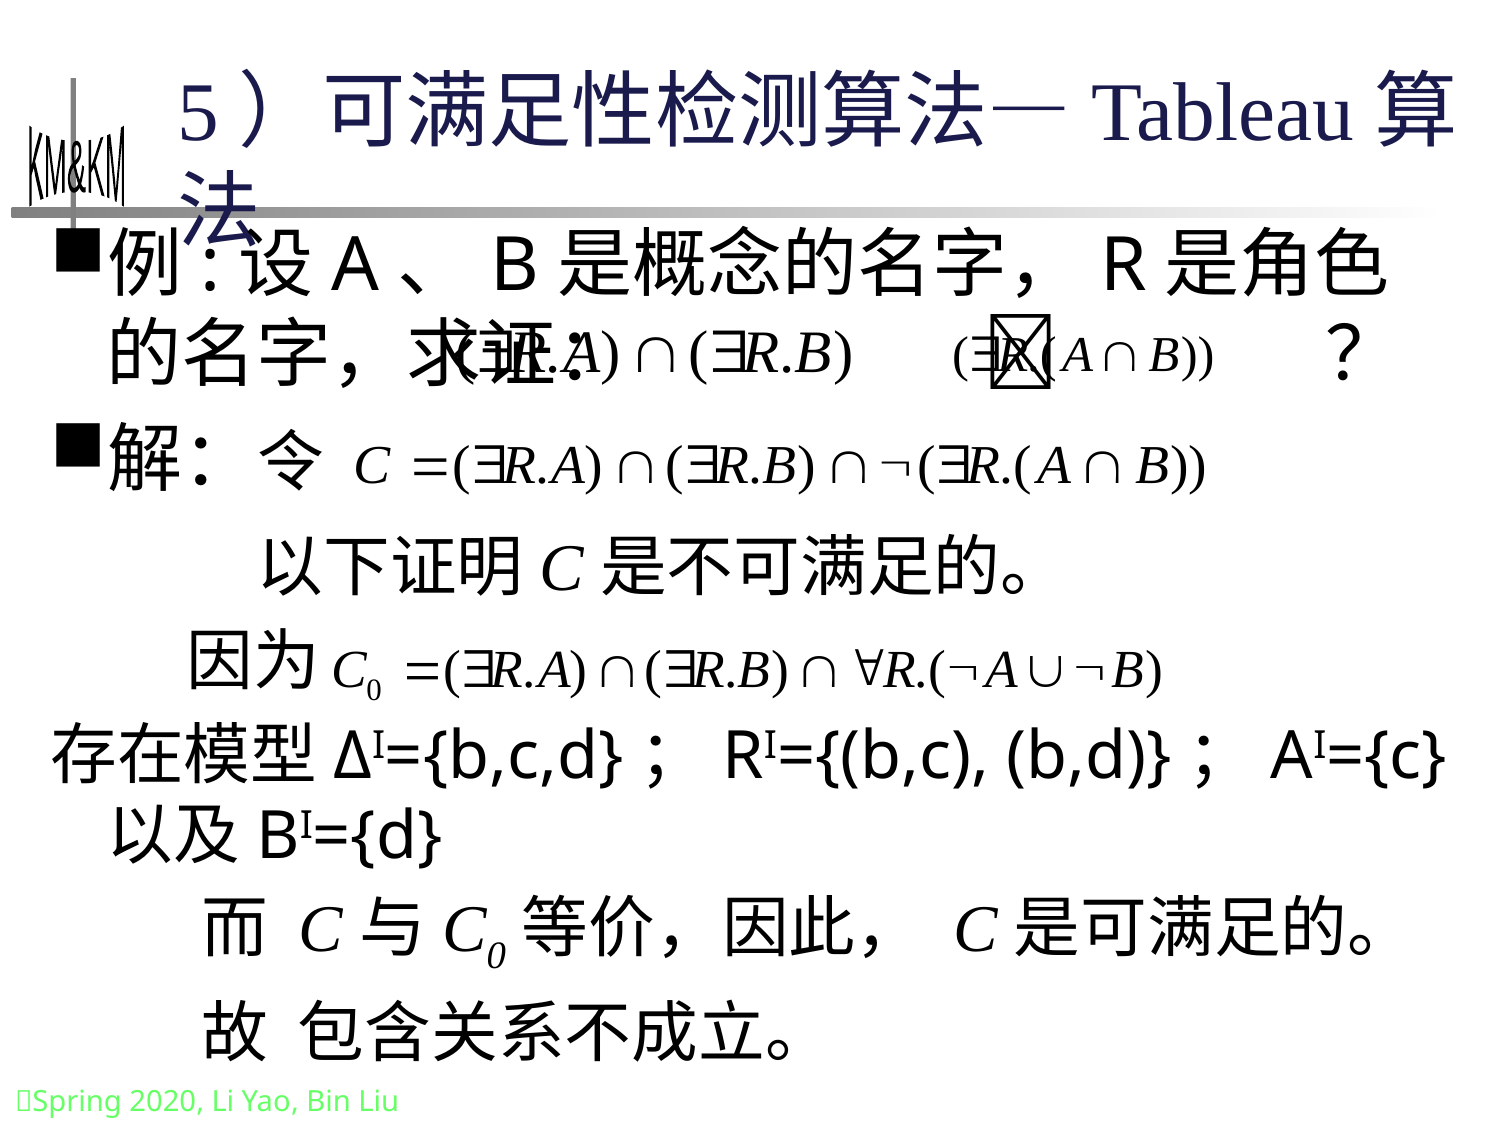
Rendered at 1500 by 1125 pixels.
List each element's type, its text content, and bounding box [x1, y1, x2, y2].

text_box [943, 321, 1229, 398]
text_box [346, 433, 1219, 507]
list 例:设A、B是概念的名字，R是角色的名字，求证：  ？ 解：令 以下证明C是不可满足的。 因为 存在模型ΔI={b,c,d}；RI={(b,c), (b,d)}；AI={c}以及BI={d} 而 C与C0等价，因此， C是可满足的。 故 包含关系不成立。 [35, 207, 1472, 1088]
title 5）可满足性检测算法—Tableau算法 [162, 112, 1500, 203]
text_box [322, 633, 1178, 714]
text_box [446, 316, 864, 398]
